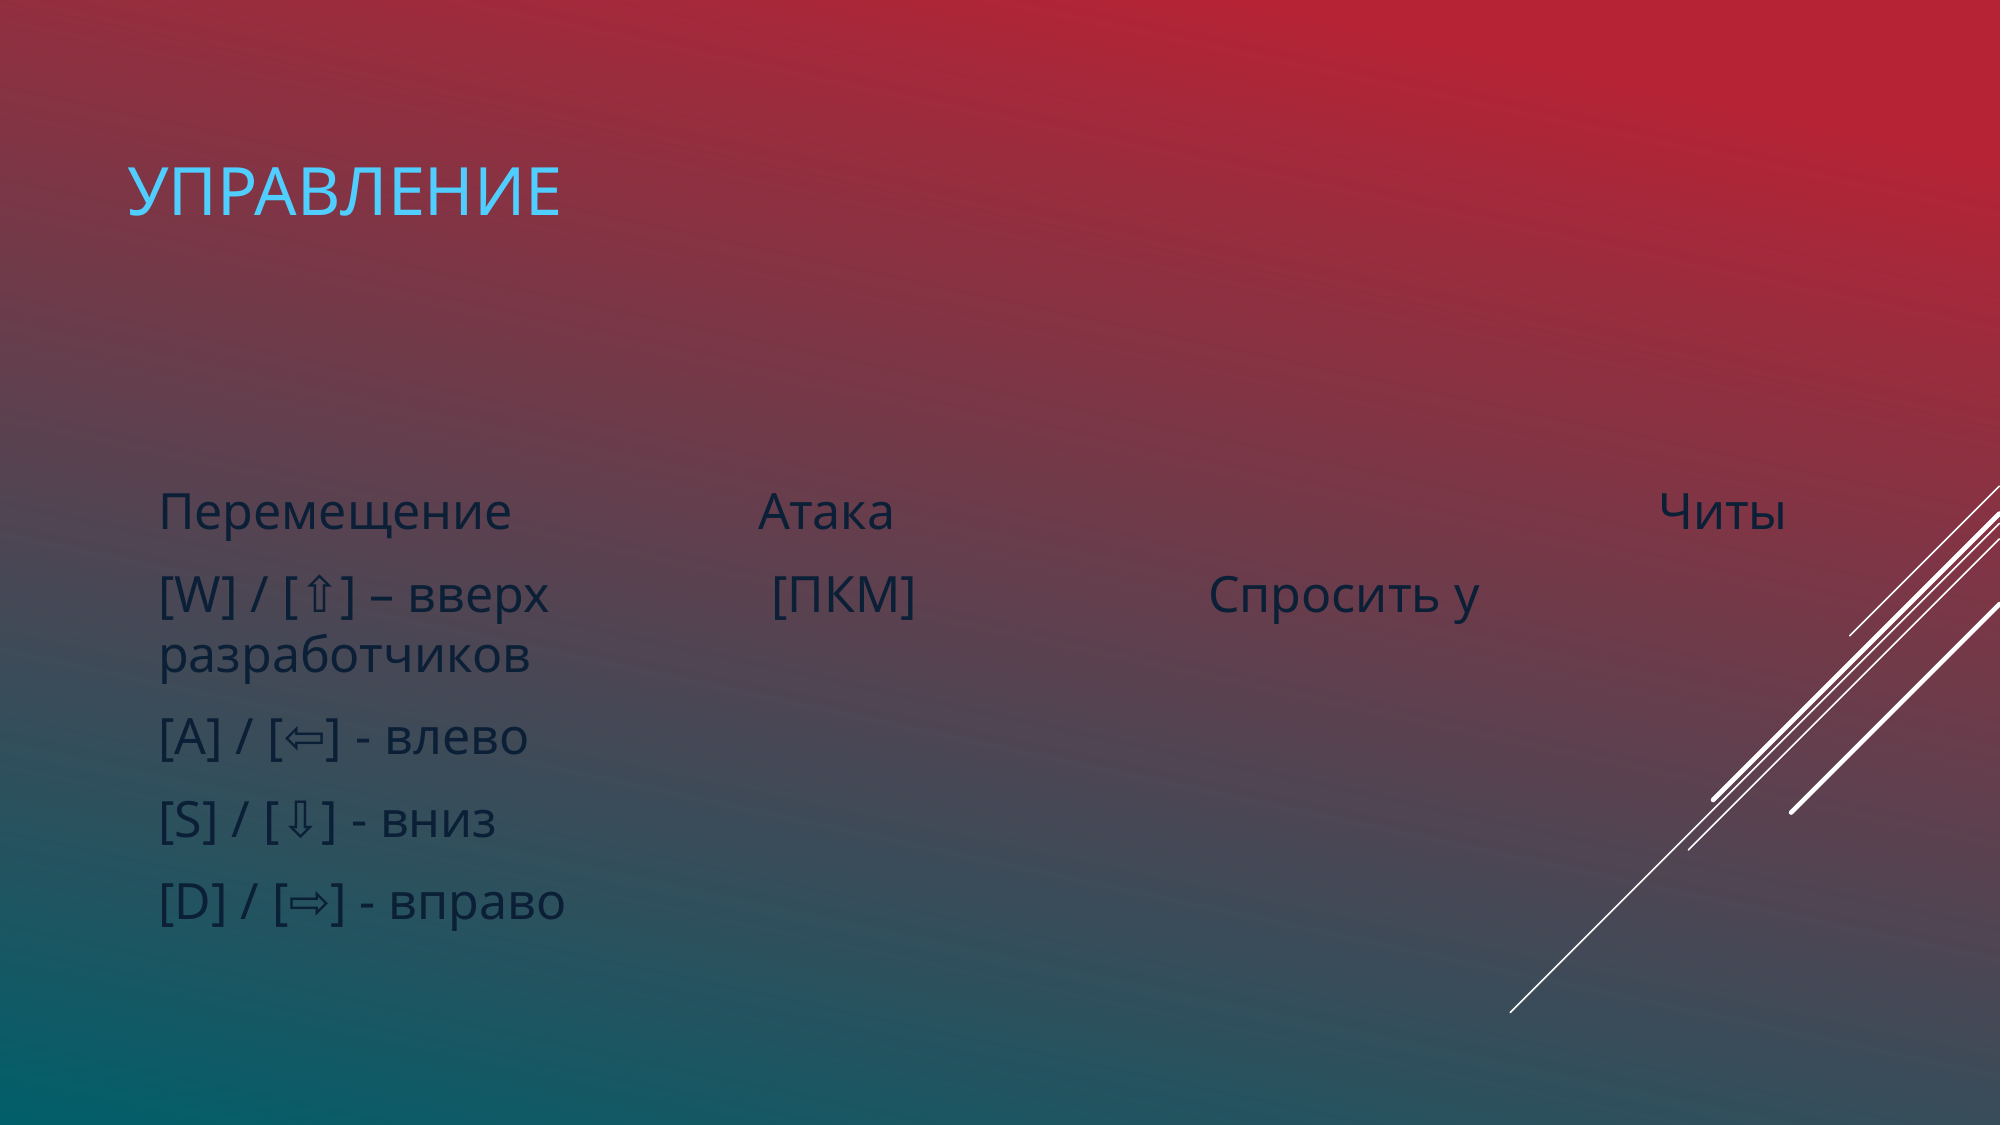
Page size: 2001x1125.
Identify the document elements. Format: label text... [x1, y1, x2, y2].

title Управление [112, 12, 1763, 366]
list Перемещение Атака Читы [W] / [⇧] – вверх [ПКМ] Спросить у разработчиков [A] / [⇦] - влево [S] / [⇩] - вниз [D] / [⇨] - вправо [143, 470, 1857, 940]
